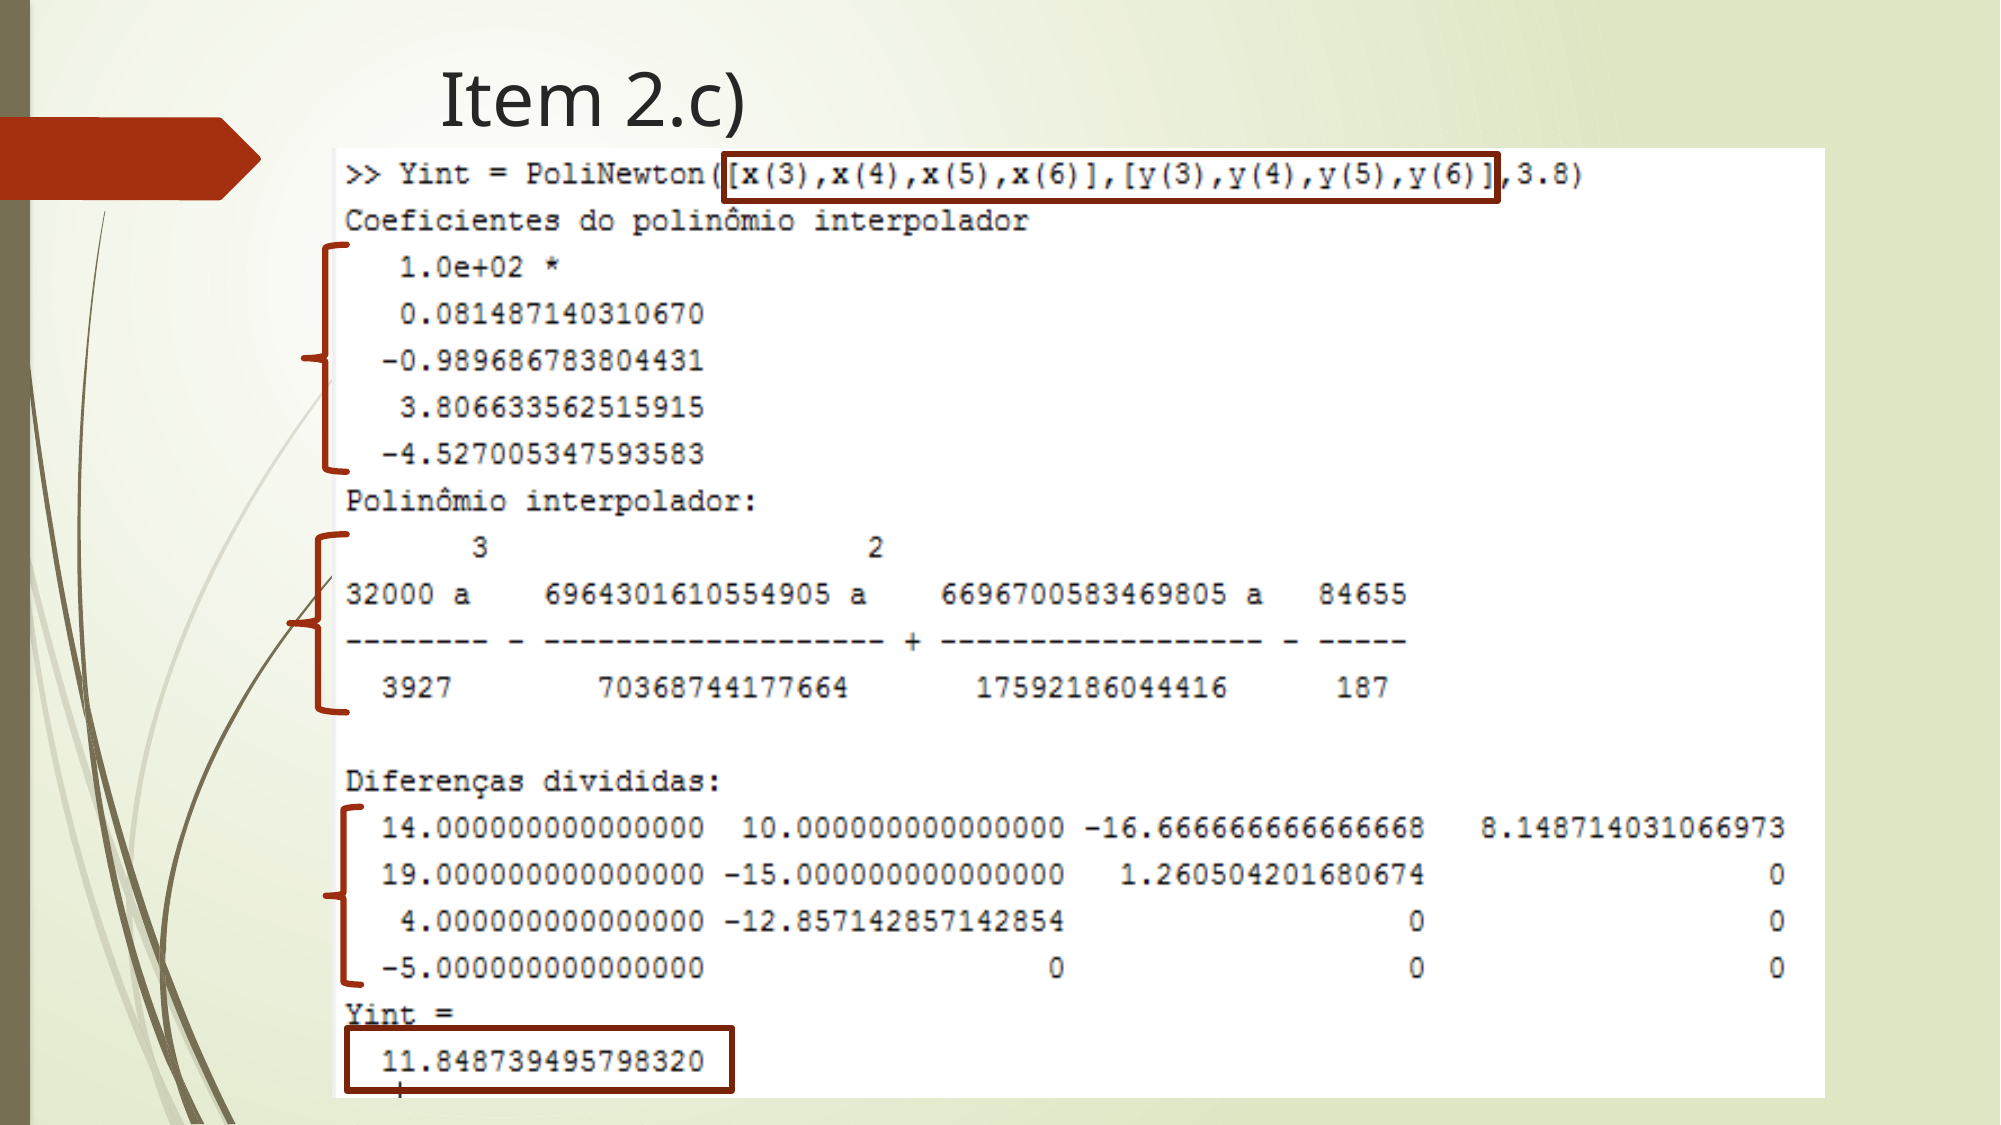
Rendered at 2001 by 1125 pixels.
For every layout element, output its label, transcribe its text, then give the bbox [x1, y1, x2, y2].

text_box [288, 534, 328, 712]
title Item 2.c) [425, 43, 1888, 254]
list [332, 148, 1825, 1099]
text_box [303, 245, 328, 471]
